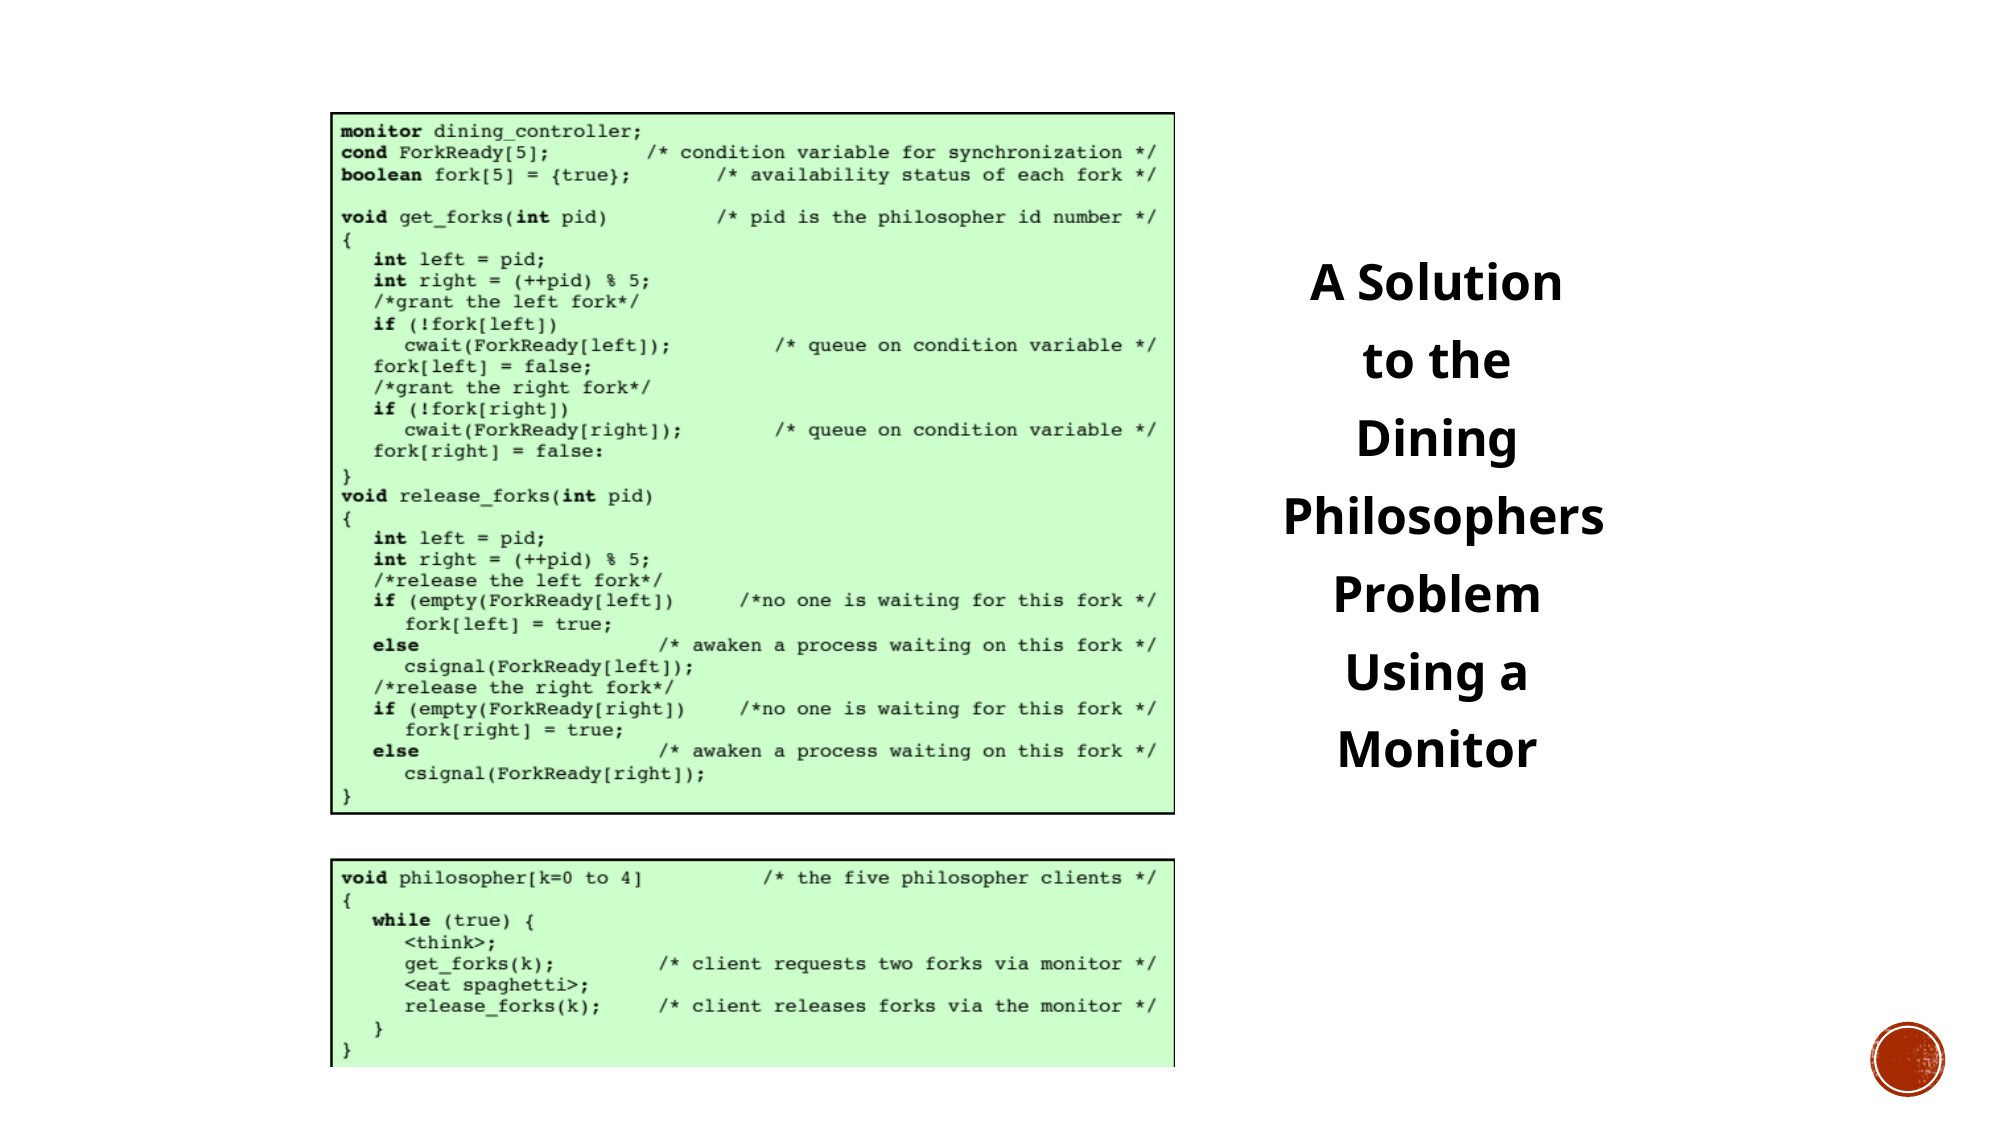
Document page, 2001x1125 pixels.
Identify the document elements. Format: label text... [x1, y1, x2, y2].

picture [330, 112, 1175, 1066]
text_box A Solution to the Dining Philosophers Problem Using a Monitor [1200, 224, 1688, 786]
